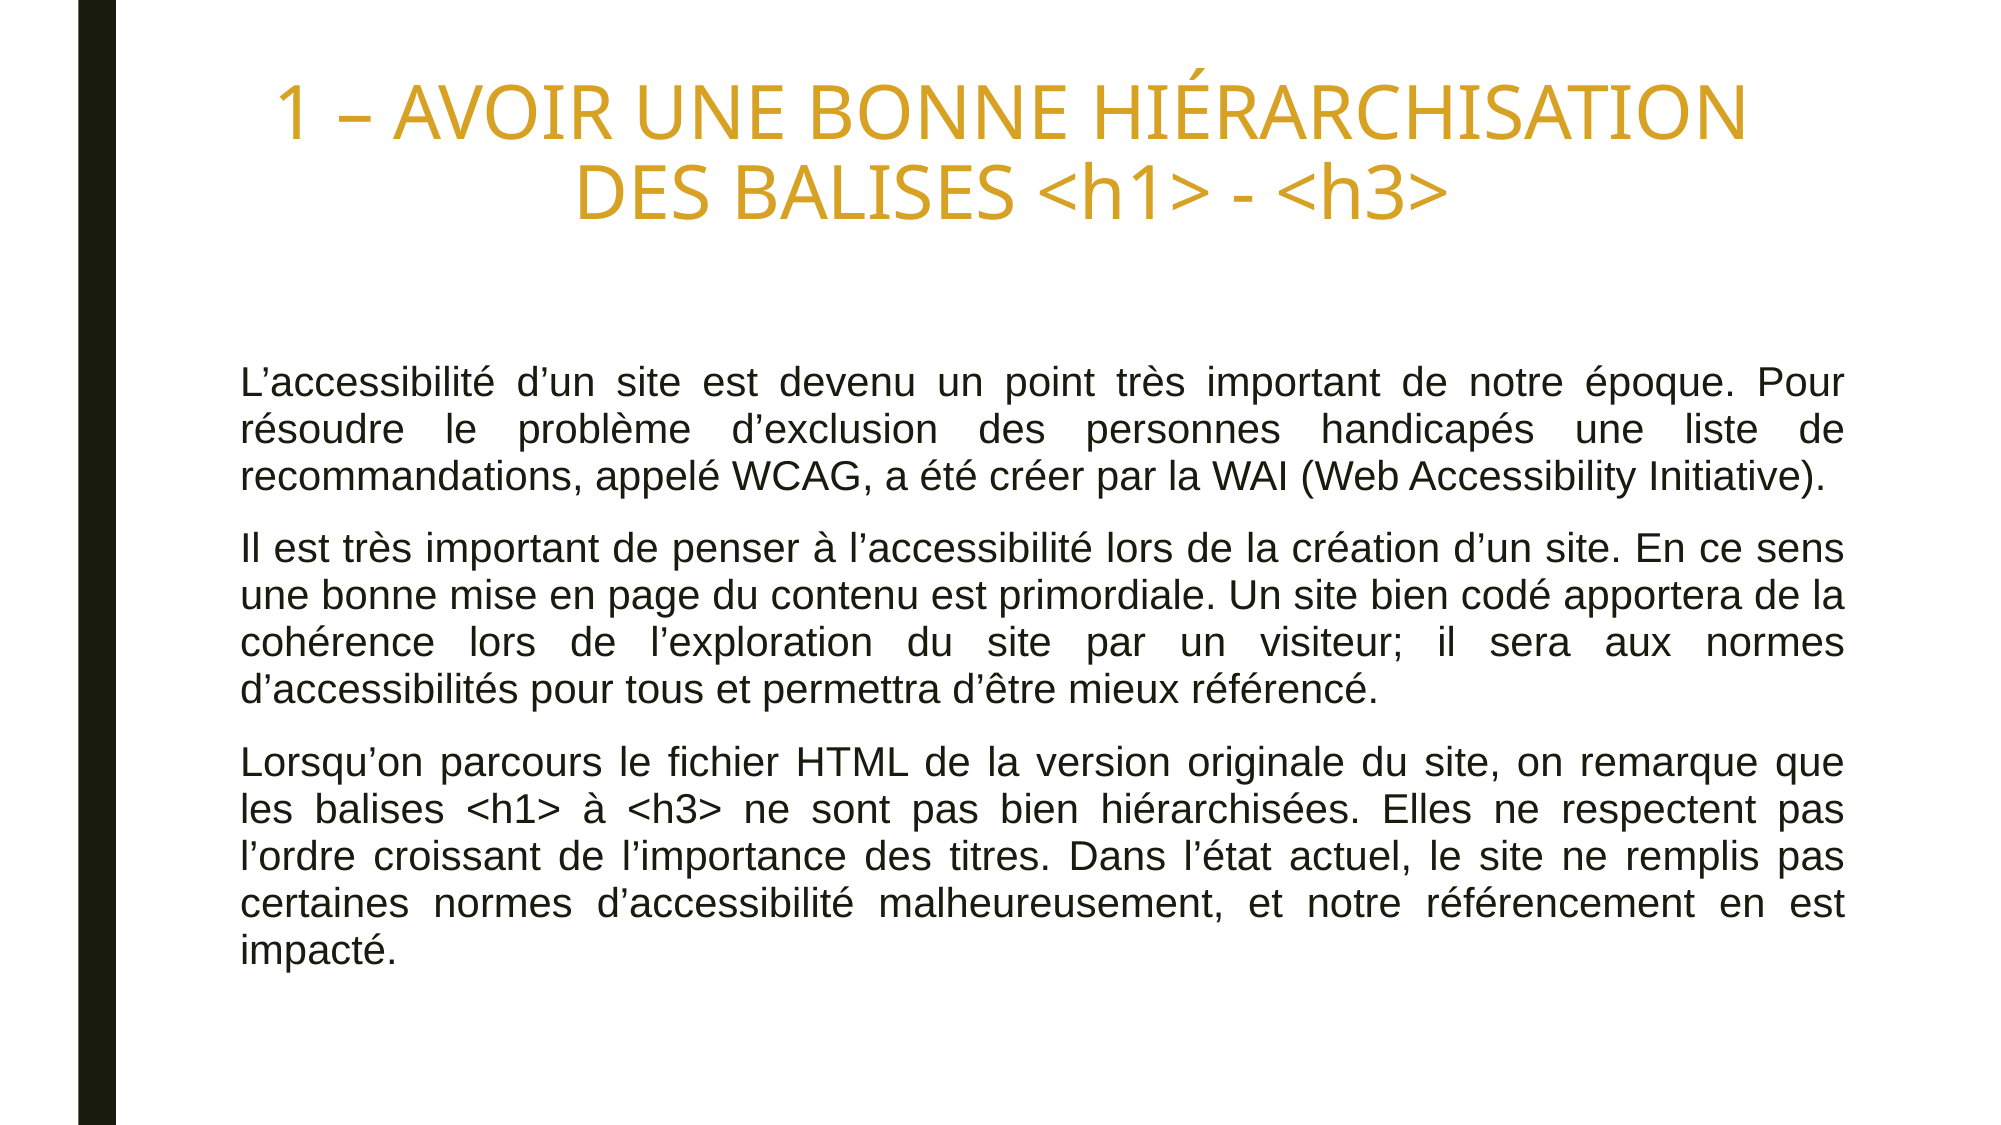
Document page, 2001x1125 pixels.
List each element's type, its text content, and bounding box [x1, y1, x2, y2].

title 1 – AVOIR UNE BONNE HIÉRARCHISATION DES BALISES <h1> - <h3> [225, 34, 1800, 277]
list L’accessibilité d’un site est devenu un point très important de notre époque. Pour résoudre le problème d’exclusion des personnes handicapés une liste de recommandations, appelé WCAG, a été créer par la WAI (Web Accessibility Initiative). Il est très important de penser à l’accessibilité lors de la création d’un site. En ce sens une bonne mise en page du contenu est primordiale. Un site bien codé apportera de la cohérence lors de l’exploration du site par un visiteur; il sera aux normes d’accessibilités pour tous et permettra d’être mieux référencé. Lorsqu’on parcours le fichier HTML de la version originale du site, on remarque que les balises <h1> à <h3> ne sont pas bien hiérarchisées. Elles ne respectent pas l’ordre croissant de l’importance des titres. Dans l’état actuel, le site ne remplis pas certaines normes d’accessibilité malheureusement, et notre référencement en est impacté. [225, 277, 1862, 1055]
